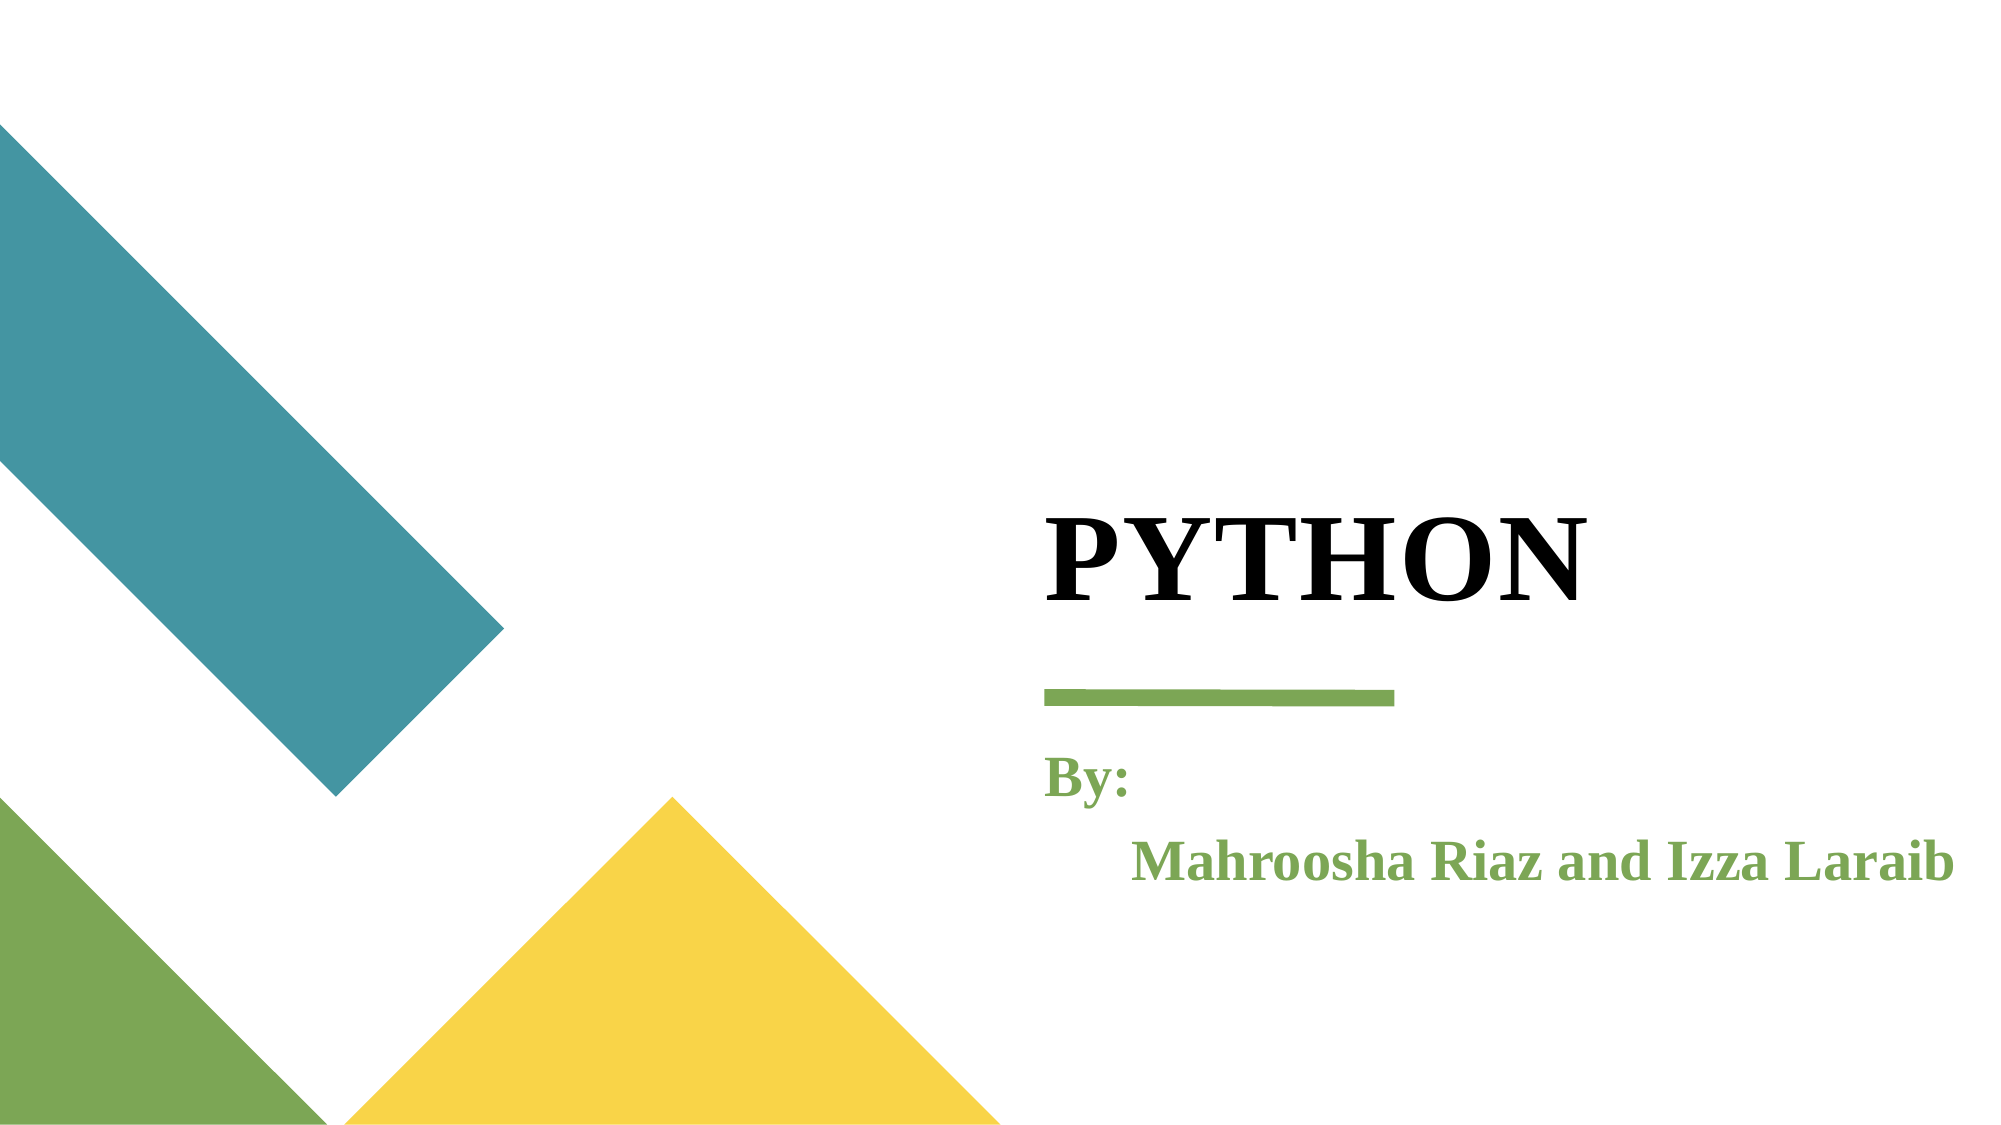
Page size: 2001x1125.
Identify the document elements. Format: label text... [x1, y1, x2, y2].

list By: Mahroosha Riaz and Izza Laraib [1044, 746, 1985, 1107]
title PYTHON [1044, 378, 1946, 627]
